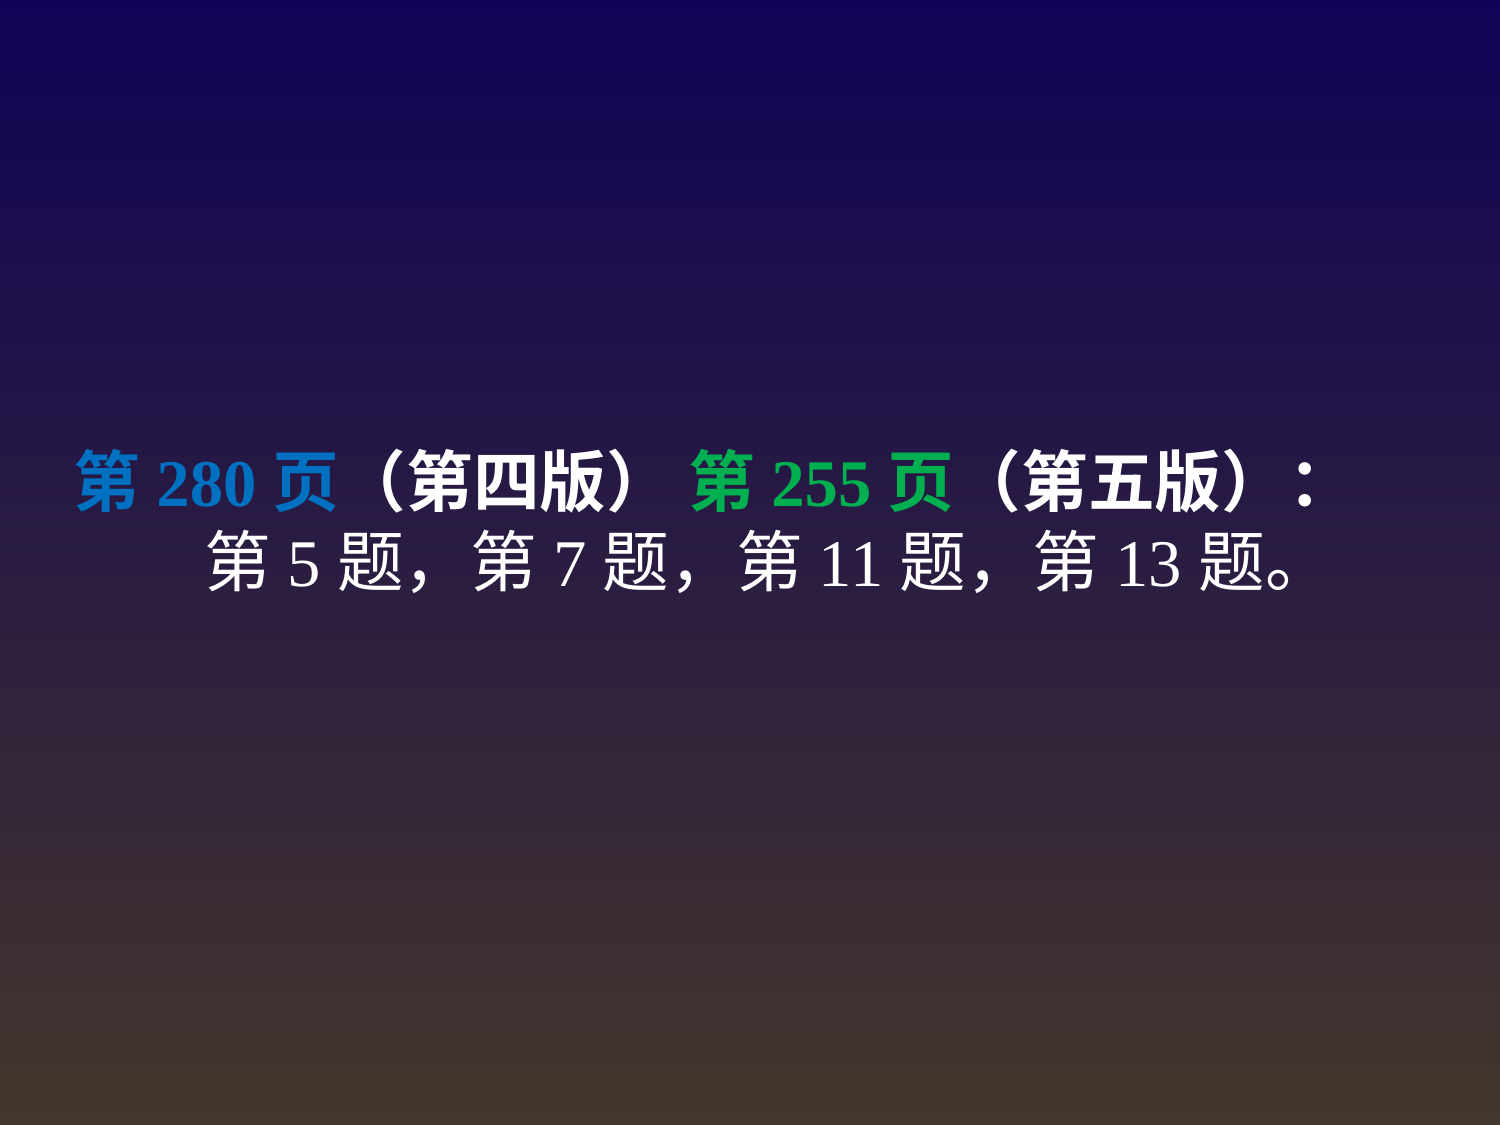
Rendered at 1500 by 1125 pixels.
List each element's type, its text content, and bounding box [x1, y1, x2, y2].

text_box 第280页（第四版） 第255页（第五版）： 第5题，第7题，第11题，第13题。 [58, 432, 1442, 608]
